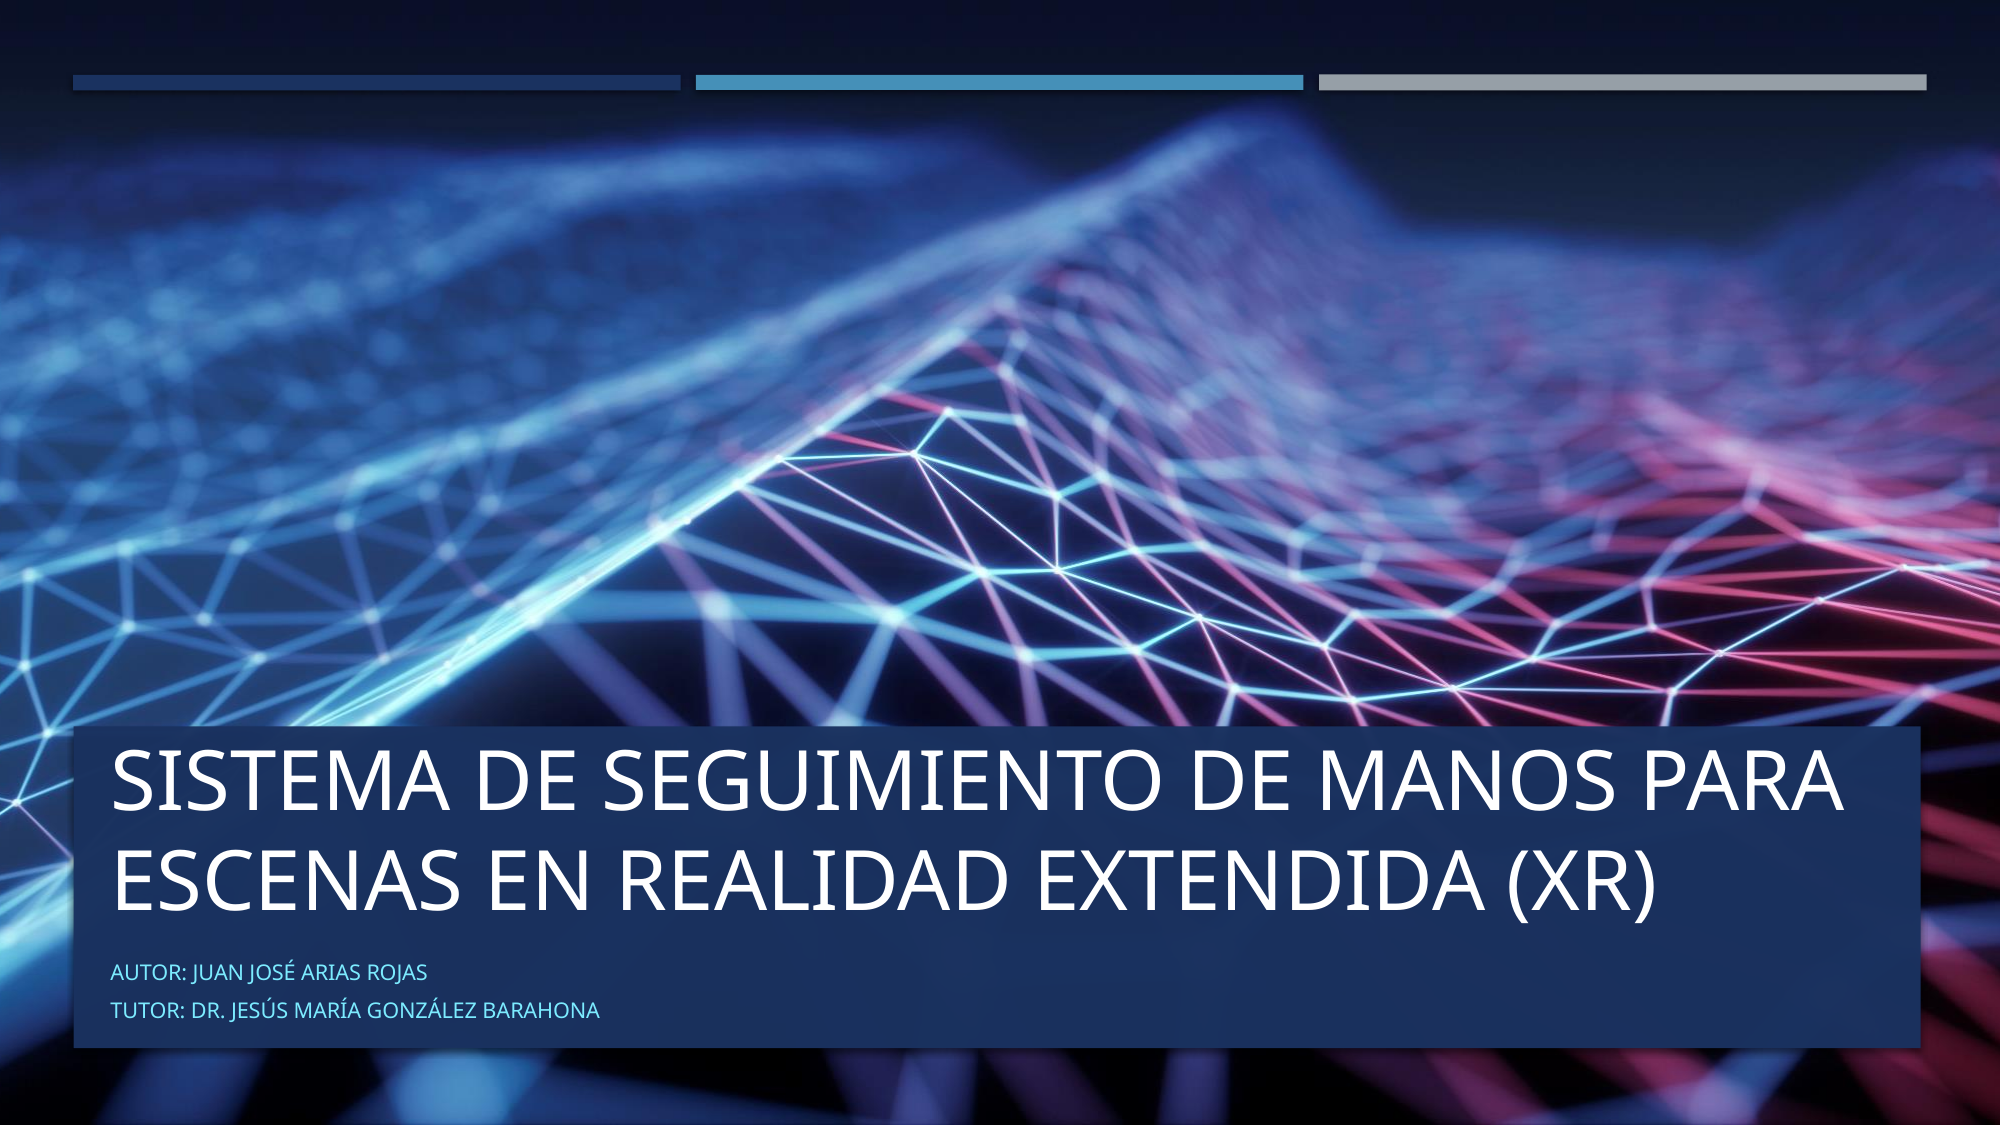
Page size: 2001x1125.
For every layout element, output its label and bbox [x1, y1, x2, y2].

text_box [72, 73, 1928, 92]
picture [0, 0, 2000, 1125]
